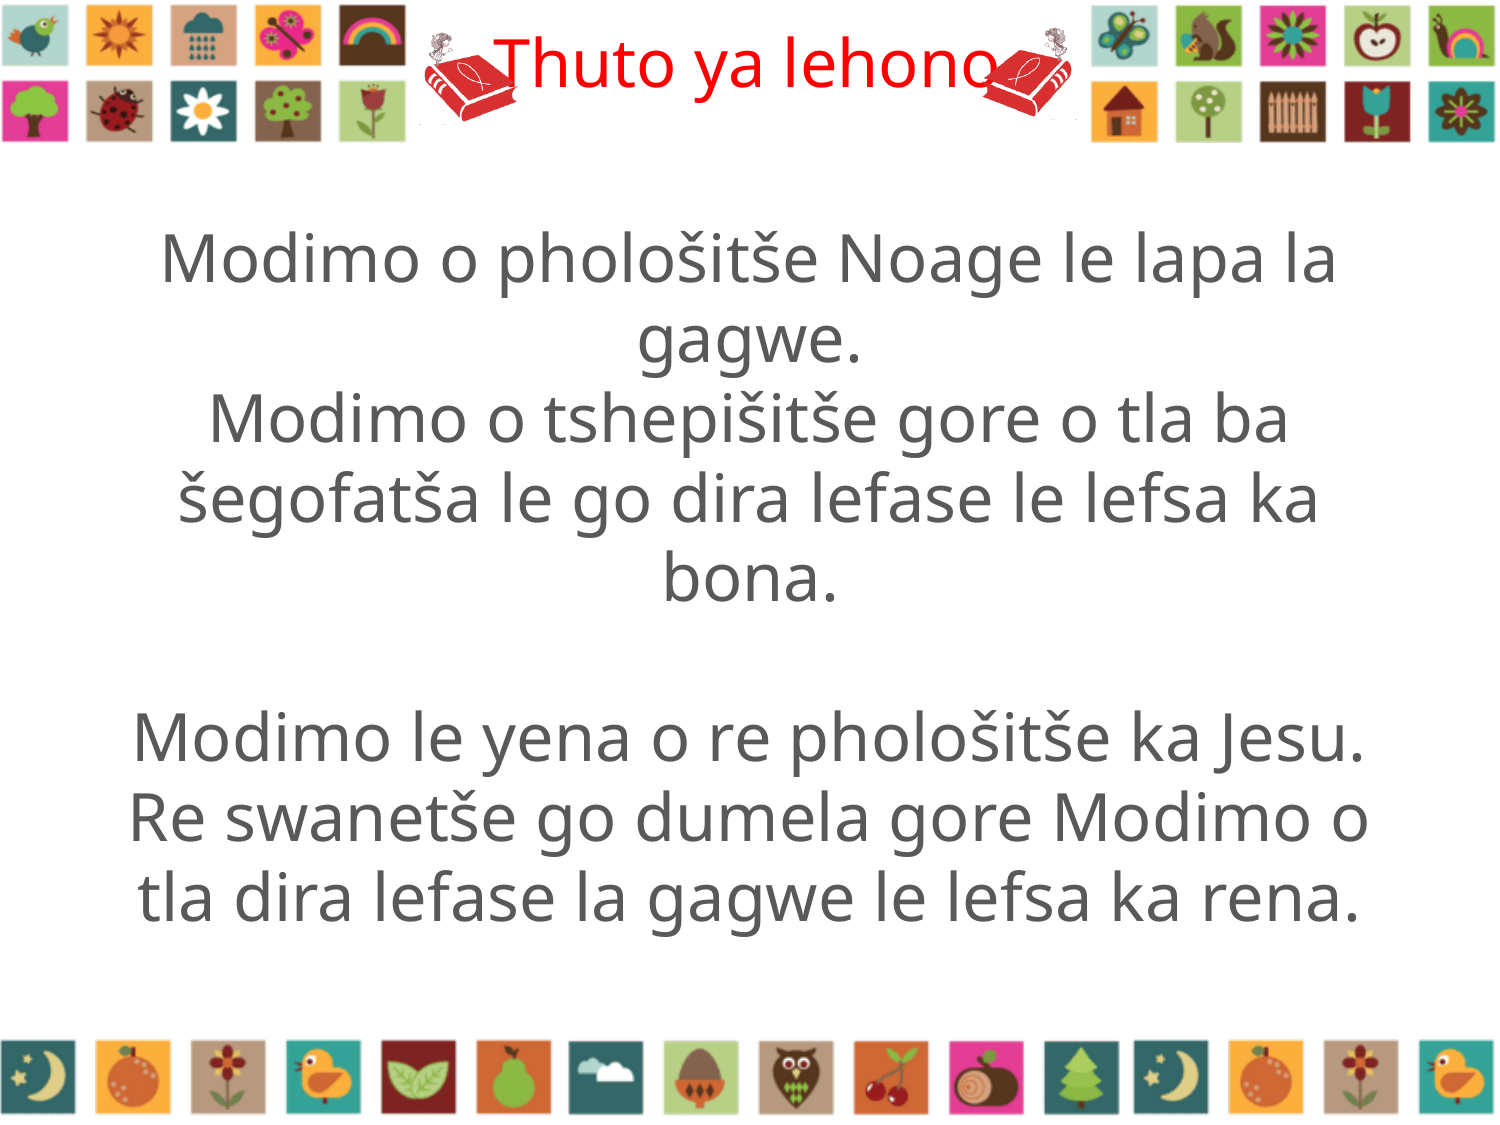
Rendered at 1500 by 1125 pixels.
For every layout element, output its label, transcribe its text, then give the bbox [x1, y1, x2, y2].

picture [950, 3, 1500, 150]
picture [0, 3, 550, 150]
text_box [0, 1028, 1500, 1118]
text_box Thuto ya lehono [425, 13, 948, 109]
text_box Modimo o phološitše Noage le lapa la gagwe. Modimo o tshepišitše gore o tla ba šegofatša le go dira lefase le lefsa ka bona. Modimo le yena o re phološitše ka Jesu. Re swanetše go dumela gore Modimo o tla dira lefase la gagwe le lefsa ka rena. [76, 208, 1424, 943]
